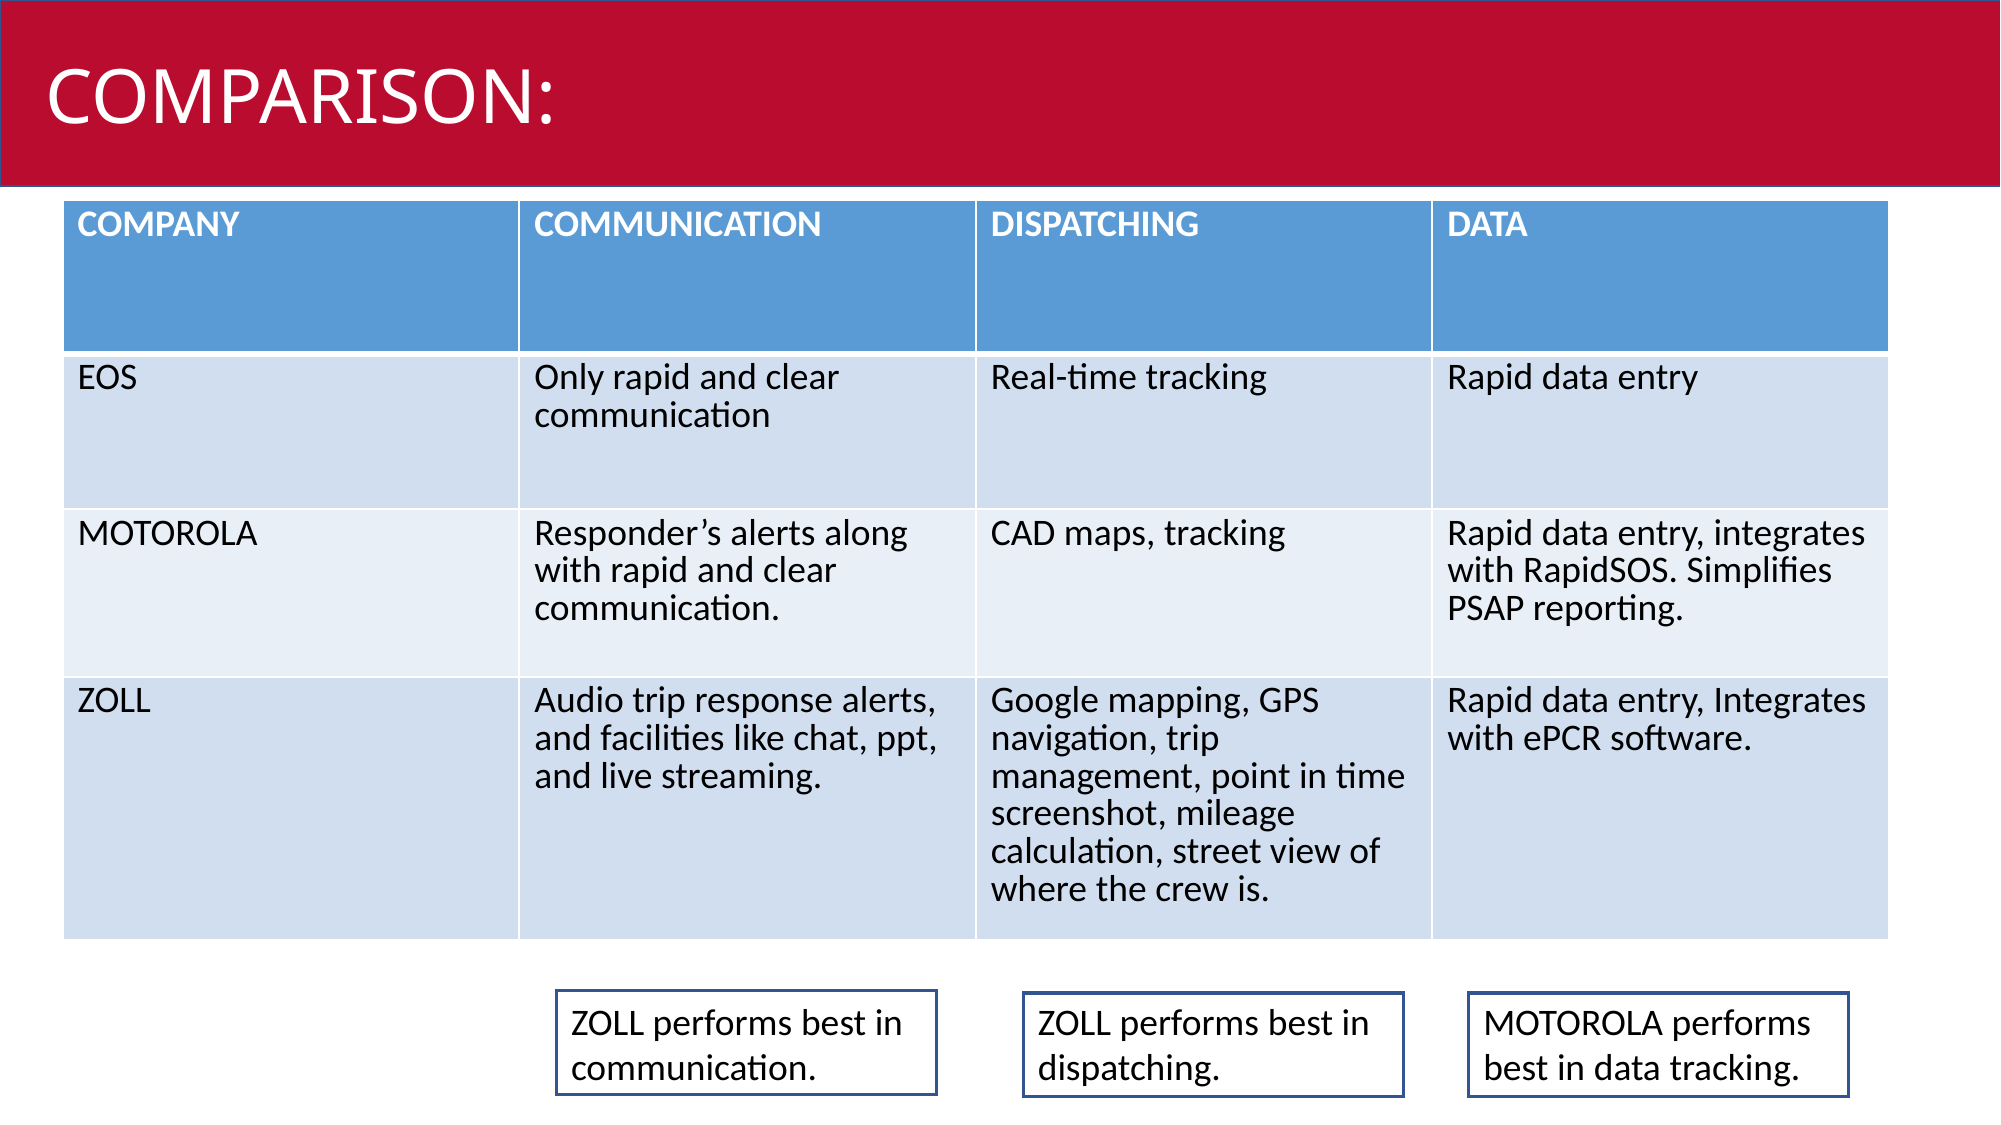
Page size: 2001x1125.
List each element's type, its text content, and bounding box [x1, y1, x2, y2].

table_cell Real-time tracking [977, 357, 1431, 508]
table_cell Rapid data entry, Integrates with ePCR software. [1433, 678, 1888, 939]
table_cell Audio trip response alerts, and facilities like chat, ppt, and live streaming. [520, 678, 975, 939]
text_box [555, 990, 938, 1095]
table_header DISPATCHING [977, 201, 1431, 351]
text_box MOTOROLA performs best in data tracking. [1468, 990, 1889, 1096]
text_box [0, 0, 2000, 187]
table_cell CAD maps, tracking [977, 510, 1431, 676]
text_box ZOLL performs best in dispatching. [1023, 990, 1444, 1096]
table_header COMPANY [64, 201, 518, 351]
text_box [1022, 992, 1404, 1098]
table_cell MOTOROLA [64, 510, 518, 676]
table_header COMMUNICATION [520, 201, 975, 351]
table_cell ZOLL [64, 678, 518, 939]
text_box COMPARISON: [30, 51, 1914, 186]
text_box ZOLL performs best in communication. [556, 990, 977, 1096]
table_cell Responder’s alerts along with rapid and clear communication. [520, 510, 975, 676]
table_cell Google mapping, GPS navigation, trip management, point in time screenshot, mileage calculation, street view of where the crew is. [977, 678, 1431, 939]
table_cell EOS [64, 357, 518, 508]
table_cell Only rapid and clear communication [520, 357, 975, 508]
table_header DATA [1433, 201, 1888, 351]
text_box [1468, 992, 1850, 1098]
table_cell Rapid data entry, integrates with RapidSOS. Simplifies PSAP reporting. [1433, 510, 1888, 676]
table_cell Rapid data entry [1433, 357, 1888, 508]
